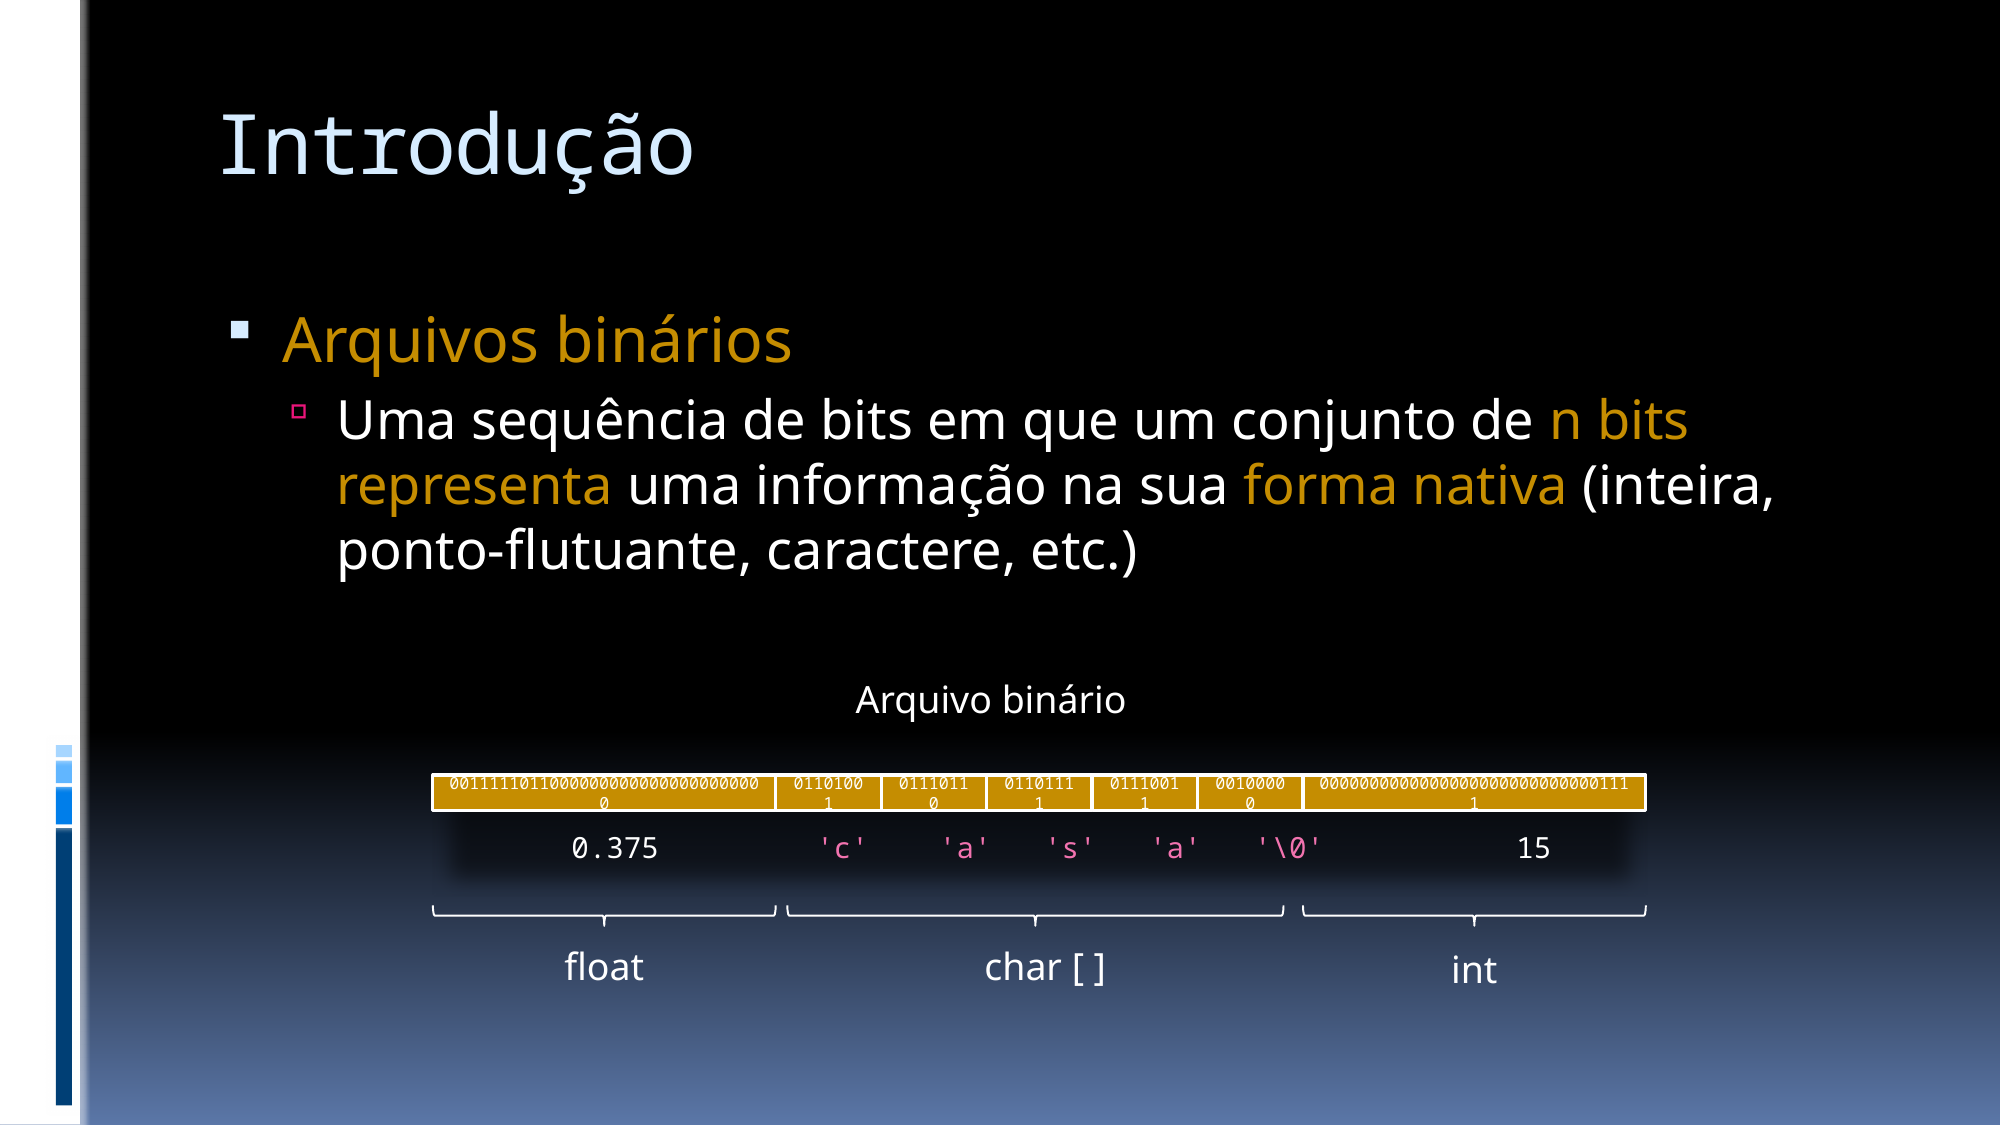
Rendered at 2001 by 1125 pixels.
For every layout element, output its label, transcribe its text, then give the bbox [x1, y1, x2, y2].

text_box [431, 905, 777, 927]
text_box char [ ] [969, 935, 1121, 996]
text_box [1302, 905, 1647, 927]
text_box int [1436, 938, 1513, 999]
text_box 01101001 [774, 773, 880, 812]
title Introdução [200, 83, 1900, 234]
text_box 01101111 [985, 773, 1091, 812]
list Arquivos binários Uma sequência de bits em que um conjunto de n bits representa uma informação na sua forma nativa (inteira, ponto-flutuante, caractere, etc.) [200, 292, 1900, 1043]
text_box 01110110 [880, 773, 985, 812]
text_box 01110011 [1091, 773, 1196, 812]
text_box [786, 905, 1285, 927]
text_box float [549, 935, 659, 996]
text_box 00100000 [1196, 773, 1305, 812]
text_box 0.375 'c' 'a' 's' 'a' '\0' 15 [539, 822, 1594, 872]
text_box Arquivo binário [840, 668, 1142, 729]
text_box 00111110110000000000000000000000 [431, 773, 774, 812]
